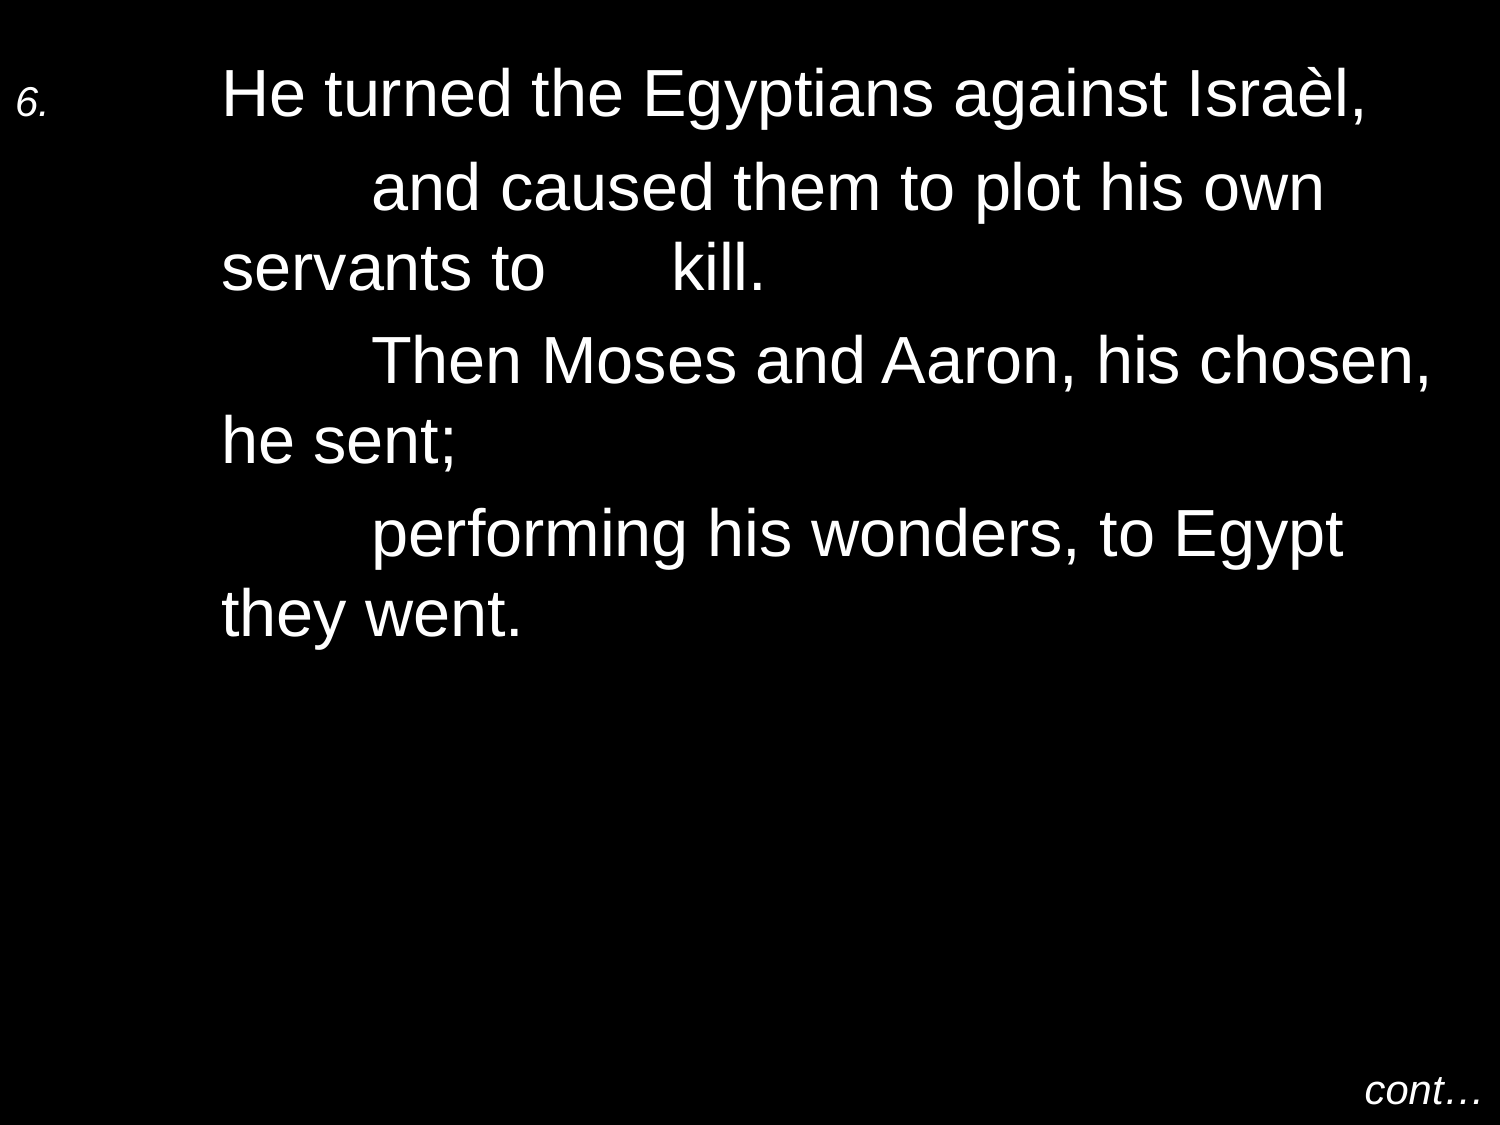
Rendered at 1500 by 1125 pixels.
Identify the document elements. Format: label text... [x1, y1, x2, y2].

text_box cont… [1340, 1055, 1500, 1121]
list 6. He turned the Egyptians against Israèl, and caused them to plot his own servants to kill. Then Moses and Aaron, his chosen, he sent; performing his wonders, to Egypt they went. [0, 42, 1500, 1047]
